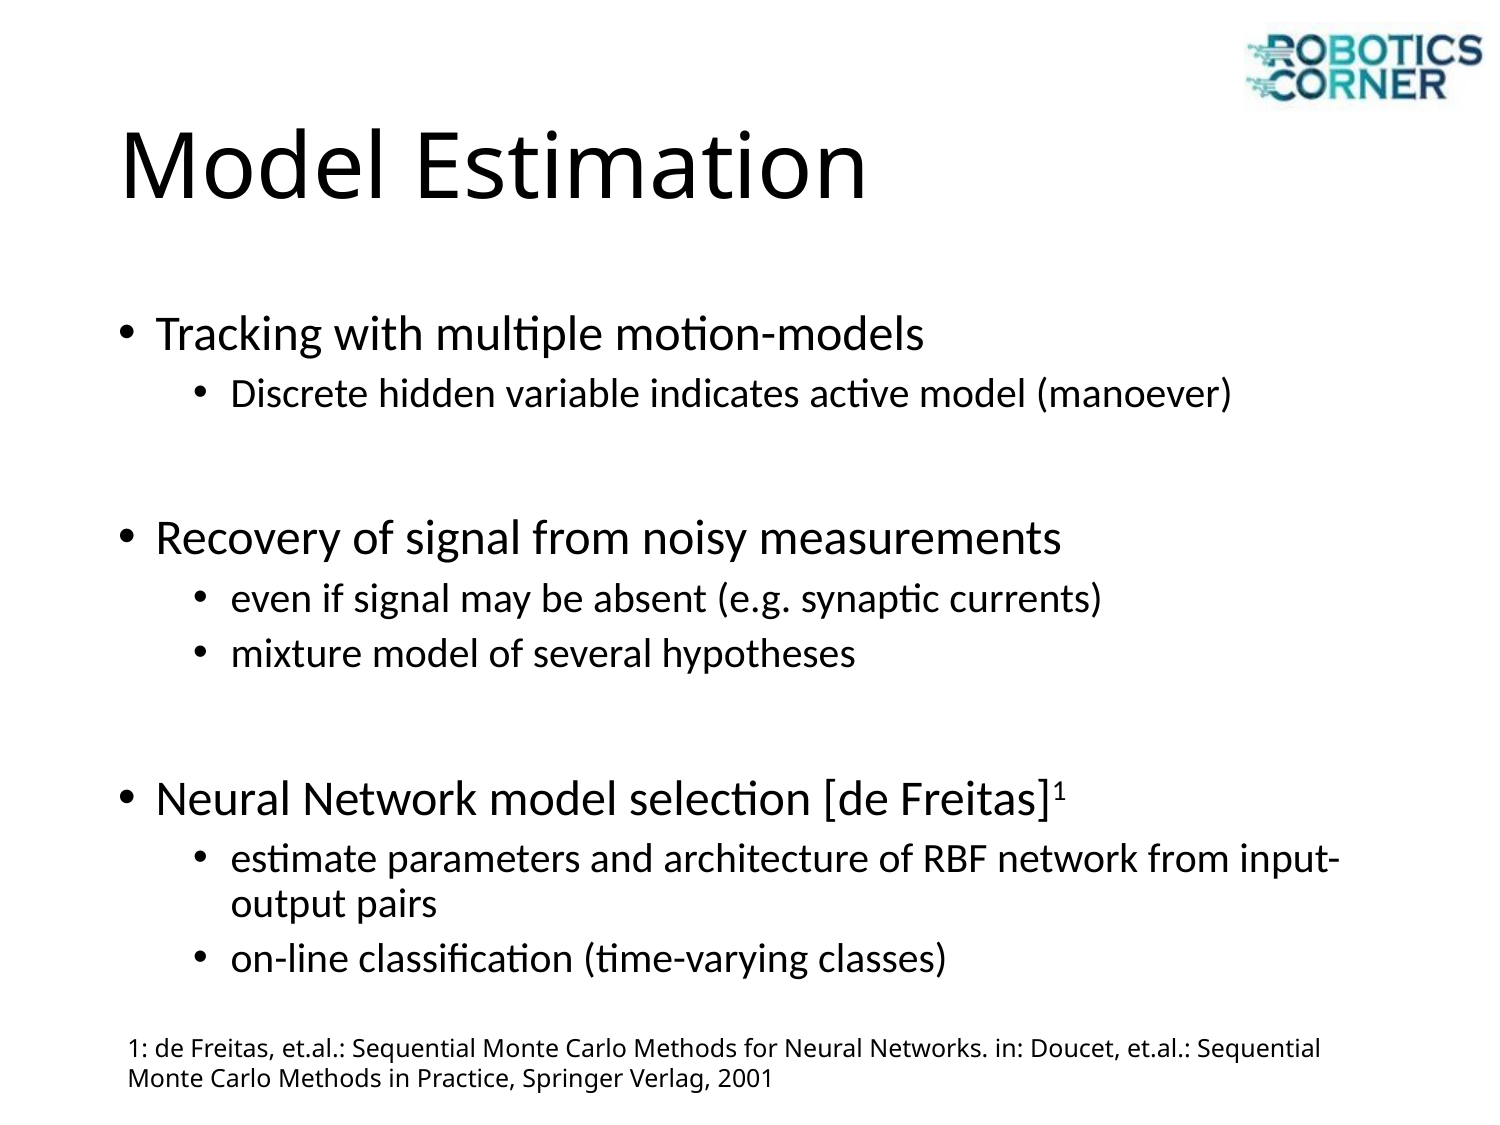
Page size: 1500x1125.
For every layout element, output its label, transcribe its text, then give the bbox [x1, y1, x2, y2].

text_box 1: de Freitas, et.al.: Sequential Monte Carlo Methods for Neural Networks. in: Doucet, et.al.: Sequential Monte Carlo Methods in Practice, Springer Verlag, 2001 [112, 1024, 1413, 1100]
title Model Estimation [103, 59, 1397, 278]
list Tracking with multiple motion-models Discrete hidden variable indicates active model (manoever) Recovery of signal from noisy measurements even if signal may be absent (e.g. synaptic currents) mixture model of several hypotheses Neural Network model selection [de Freitas]1 estimate parameters and architecture of RBF network from input-output pairs on-line classification (time-varying classes) [103, 299, 1397, 1014]
picture [1244, 22, 1485, 114]
